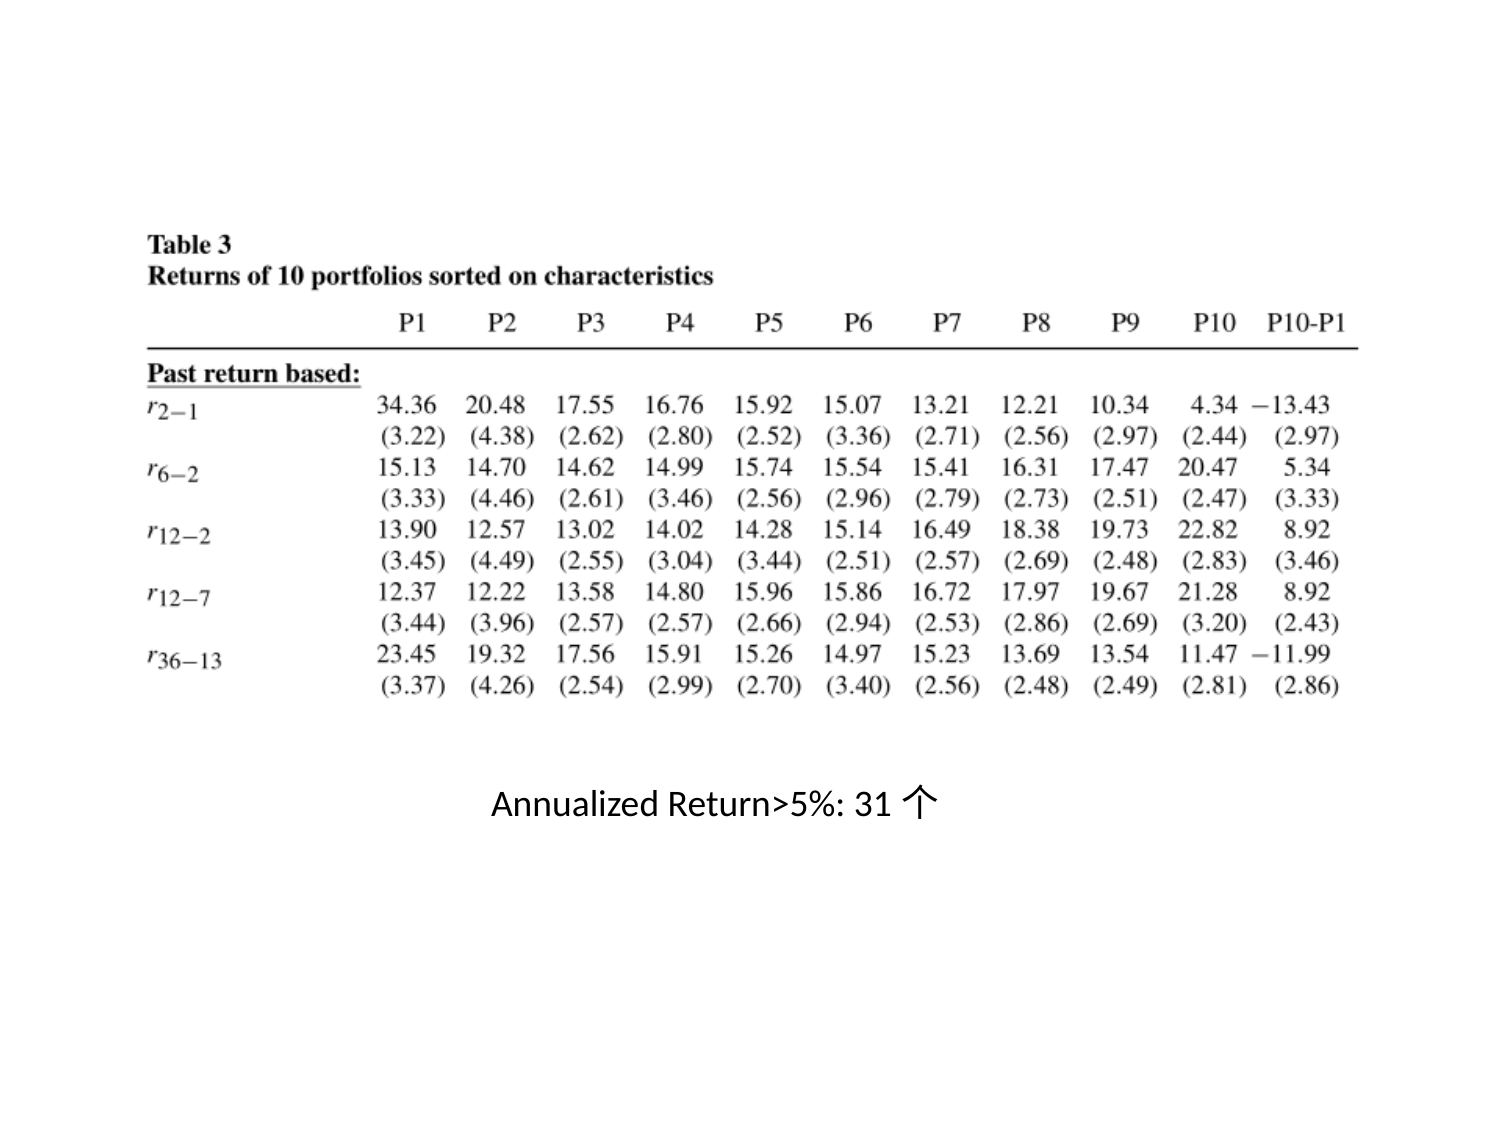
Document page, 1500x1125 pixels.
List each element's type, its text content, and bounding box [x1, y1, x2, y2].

text_box Annualized Return>5%: 31个 [467, 771, 970, 832]
picture [140, 229, 1360, 717]
